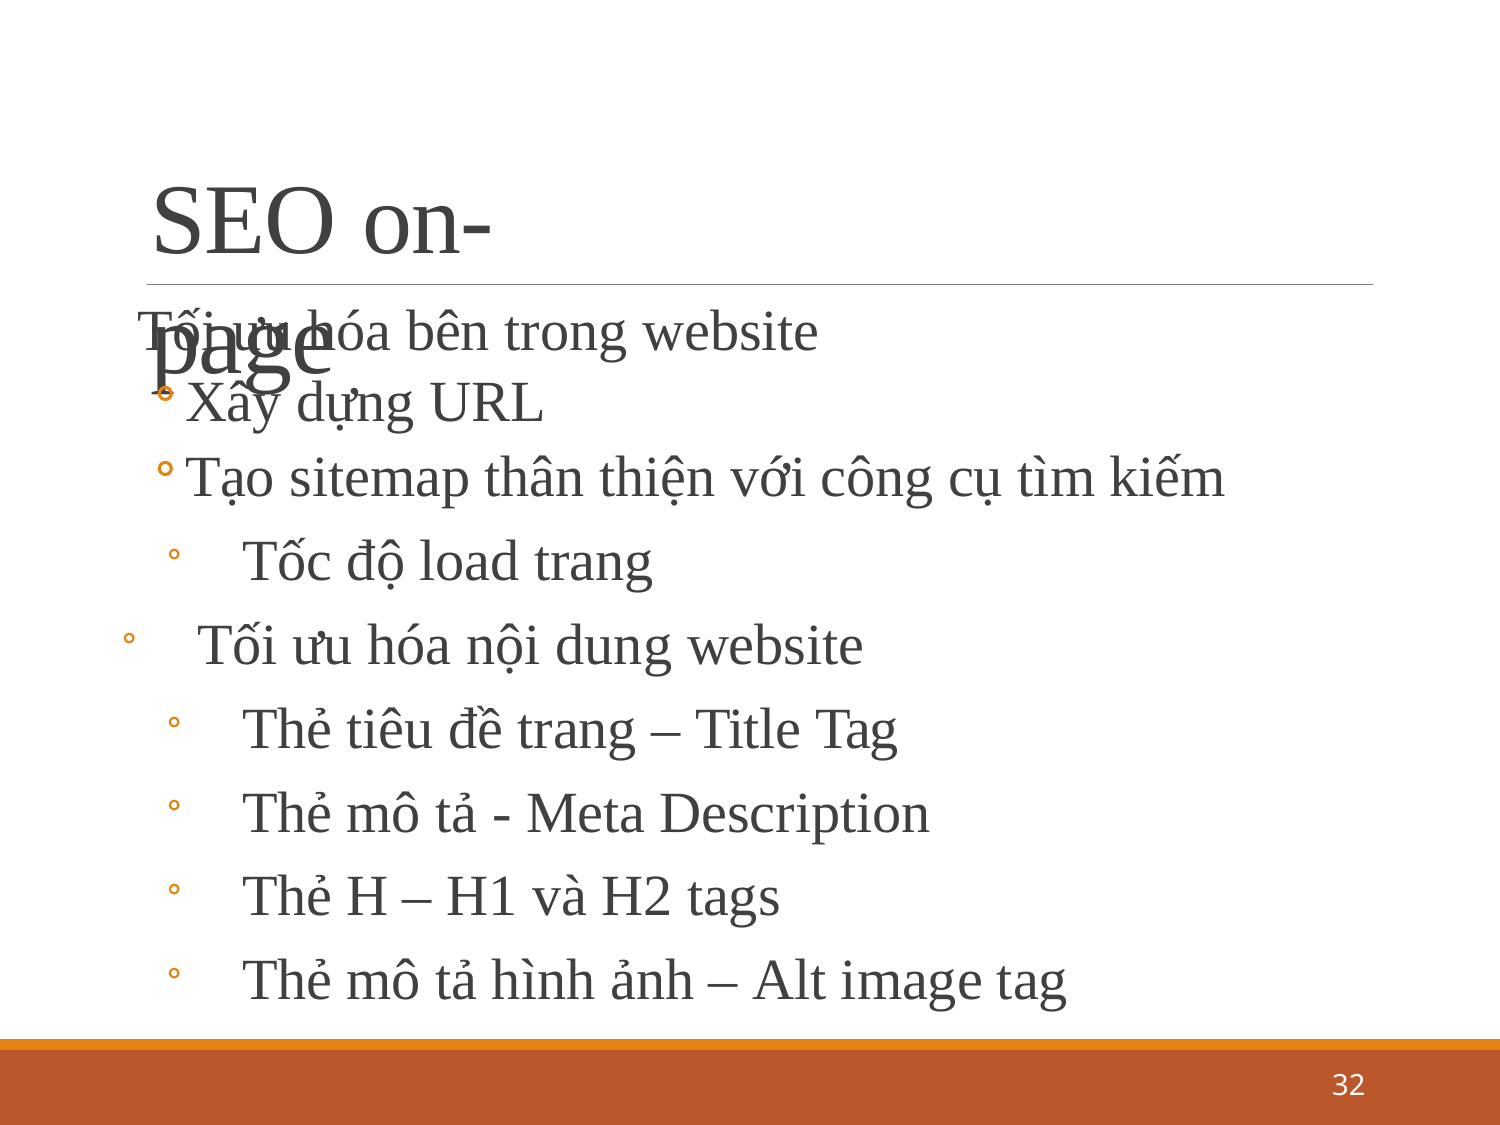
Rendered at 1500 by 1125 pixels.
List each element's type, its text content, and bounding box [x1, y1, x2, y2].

title SEO on-page [147, 151, 679, 289]
text_box Tối ưu hóa bên trong website Xây dựng URL Tạo sitemap thân thiện với công cụ tìm kiếm Tốc độ load trang Tối ưu hóa nội dung website Thẻ tiêu đề trang – Title Tag Thẻ mô tả - Meta Description Thẻ H – H1 và H2 tags Thẻ mô tả hình ảnh – Alt image tag [120, 289, 1231, 1012]
text_box 32 [1325, 1071, 1371, 1107]
